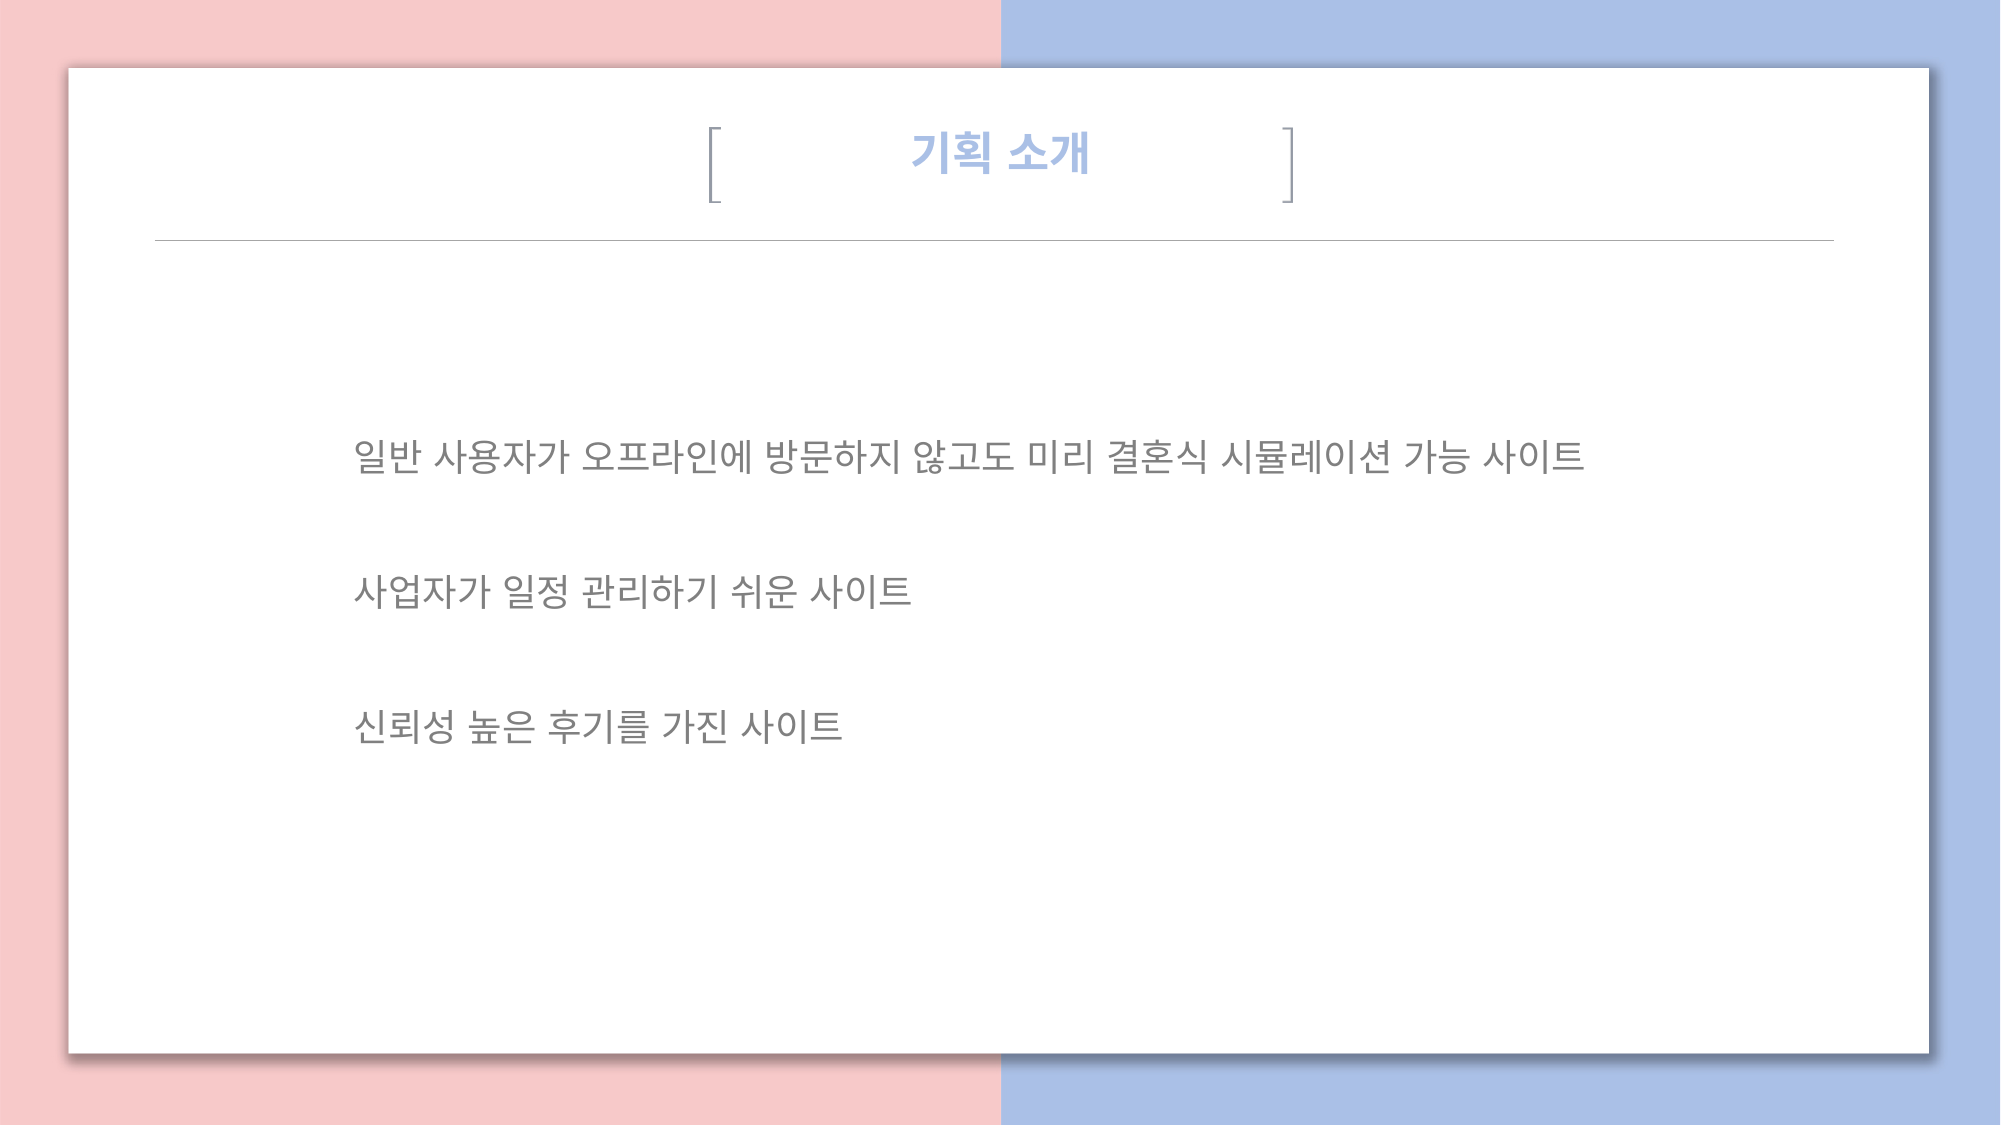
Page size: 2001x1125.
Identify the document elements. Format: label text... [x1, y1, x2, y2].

text_box 기획 소개 [363, 102, 1639, 209]
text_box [709, 127, 1293, 203]
picture [0, 0, 2001, 1125]
text_box 일반 사용자가 오프라인에 방문하지 않고도 미리 결혼식 시뮬레이션 가능 사이트 사업자가 일정 관리하기 쉬운 사이트 신뢰성 높은 후기를 가진 사이트 [189, 381, 1761, 1066]
